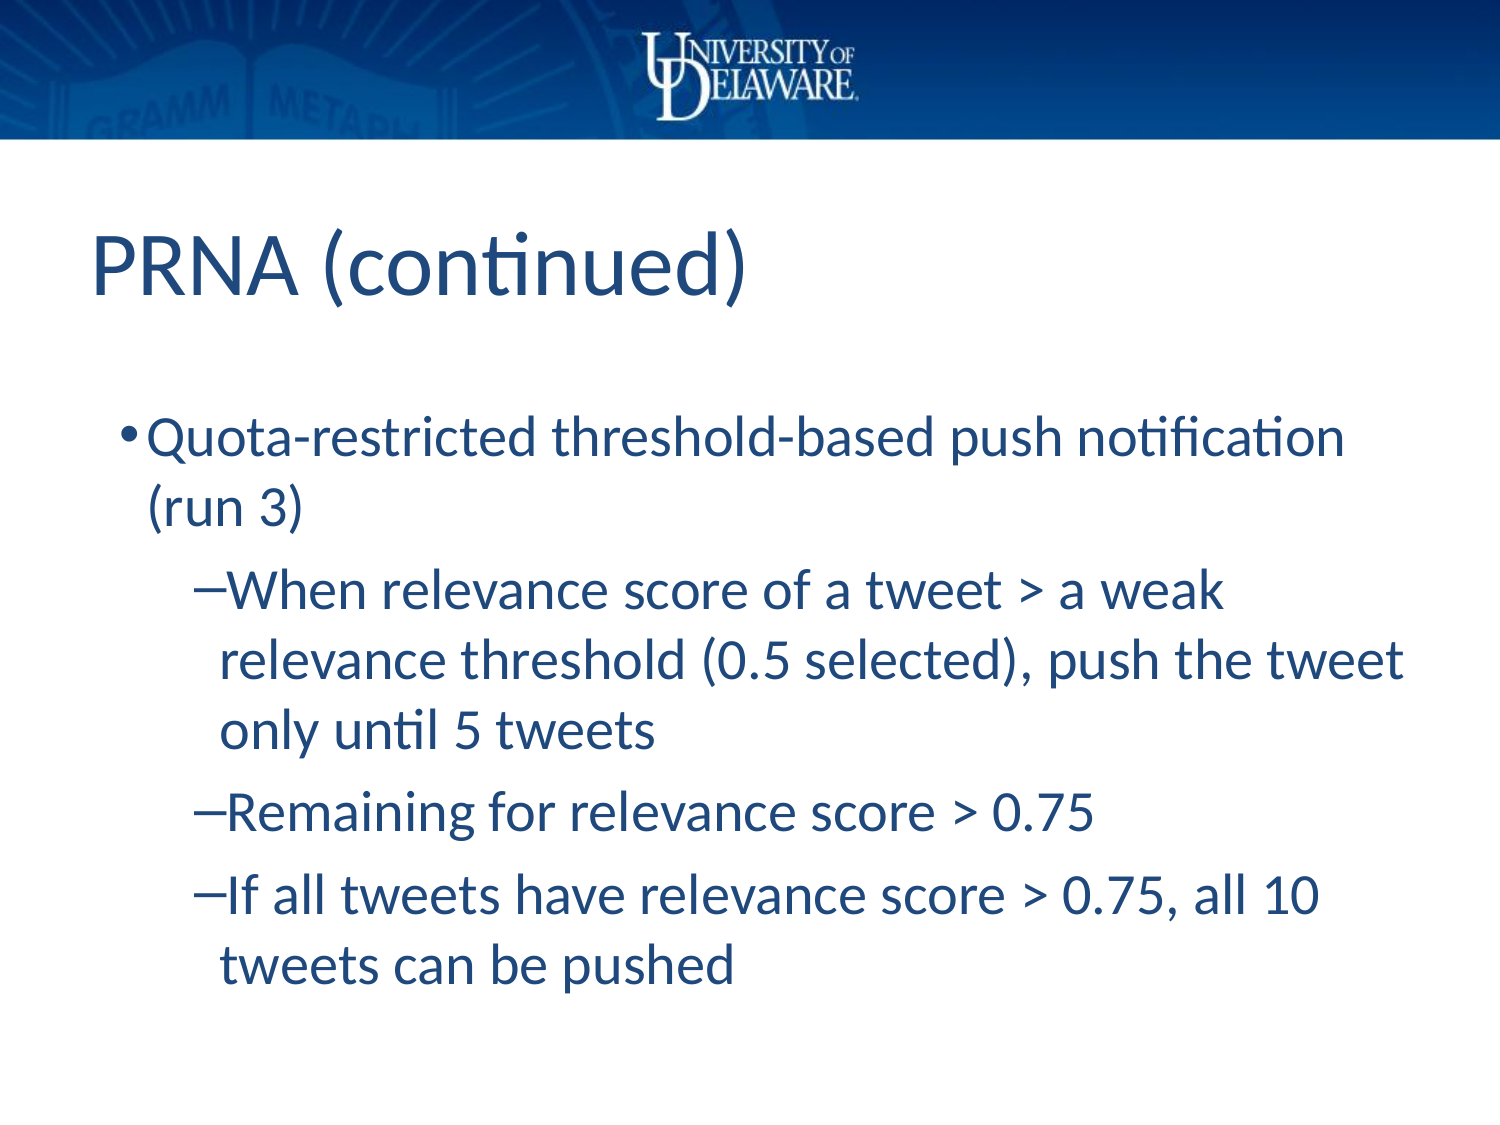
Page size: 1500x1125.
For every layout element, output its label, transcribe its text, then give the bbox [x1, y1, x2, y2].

list Quota-restricted threshold-based push notification (run 3) When relevance score of a tweet > a weak relevance threshold (0.5 selected), push the tweet only until 5 tweets Remaining for relevance score > 0.75 If all tweets have relevance score > 0.75, all 10 tweets can be pushed [75, 383, 1425, 1125]
picture [0, 0, 1500, 1125]
title PRNA (continued) [75, 133, 1425, 383]
